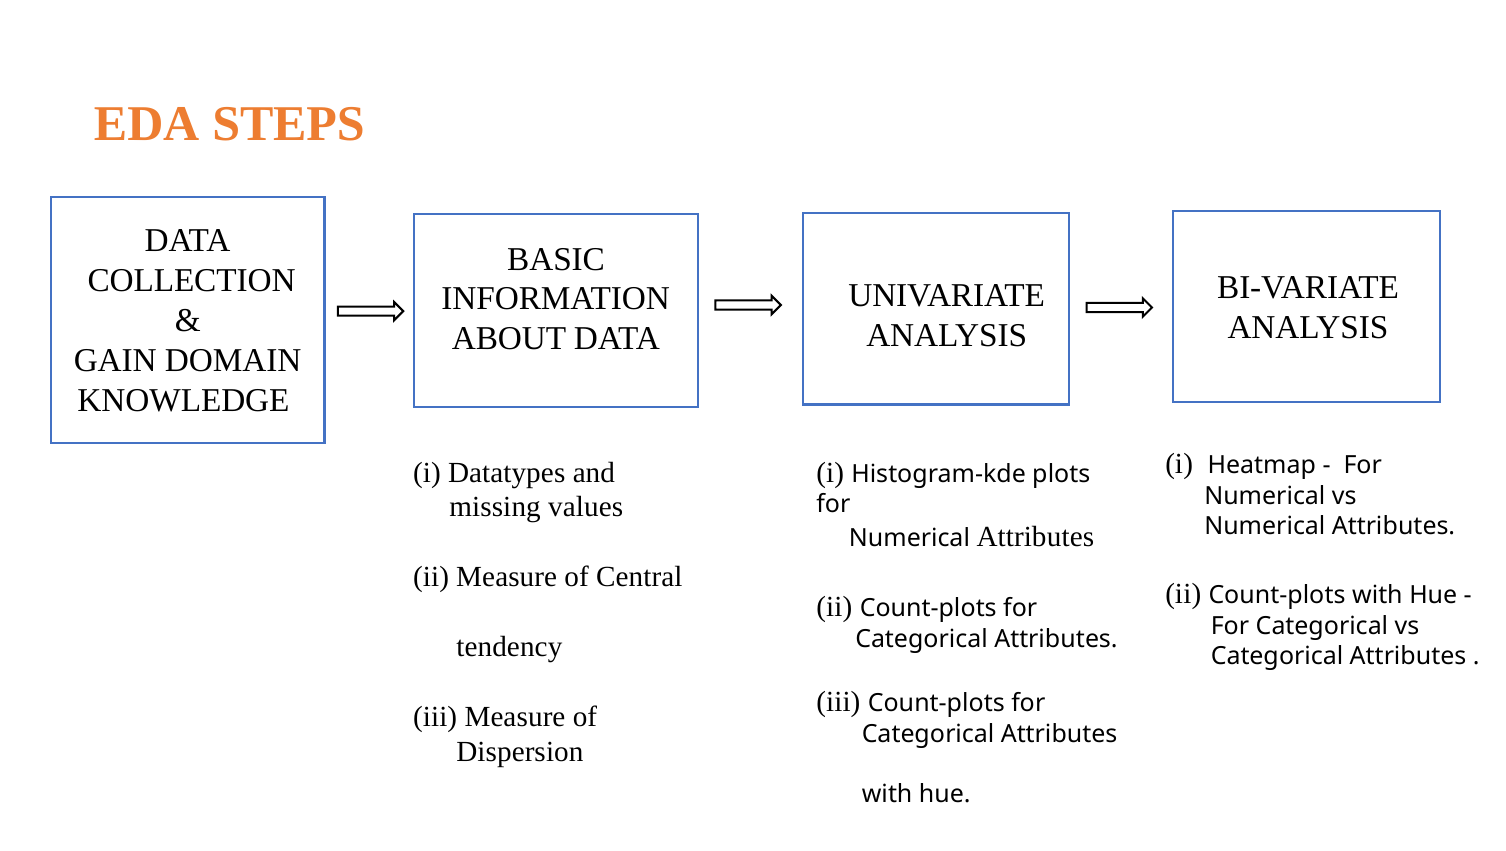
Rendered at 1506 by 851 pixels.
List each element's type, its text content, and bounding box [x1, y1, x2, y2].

text_box (i) Datatypes and missing values (ii) Measure of Central tendency (iii) Measure of Dispersion [398, 445, 712, 775]
text_box [1172, 210, 1441, 403]
text_box (i) Histogram-kde plots for Numerical Attributes (ii) Count-plots for Categorical Attributes. (iii) Count-plots for Categorical Attributes with hue. [801, 445, 1135, 815]
text_box [714, 293, 783, 317]
text_box BASIC INFORMATION ABOUT DATA [400, 229, 712, 364]
text_box DATA COLLECTION & GAIN DOMAIN KNOWLEDGE [45, 211, 330, 426]
text_box [336, 299, 405, 323]
text_box [413, 364, 699, 408]
text_box [50, 426, 326, 444]
text_box (i) Heatmap - For Numerical vs Numerical Attributes. (ii) Count-plots with Hue - For Categorical vs Categorical Attributes . [1150, 437, 1506, 677]
text_box [50, 196, 326, 211]
text_box [1085, 295, 1154, 320]
text_box [802, 212, 1070, 406]
text_box EDA STEPS [79, 69, 450, 159]
text_box UNIVARIATE ANALYSIS [816, 265, 1077, 360]
text_box [413, 213, 699, 229]
text_box BI-VARIATE ANALYSIS [1179, 258, 1437, 353]
